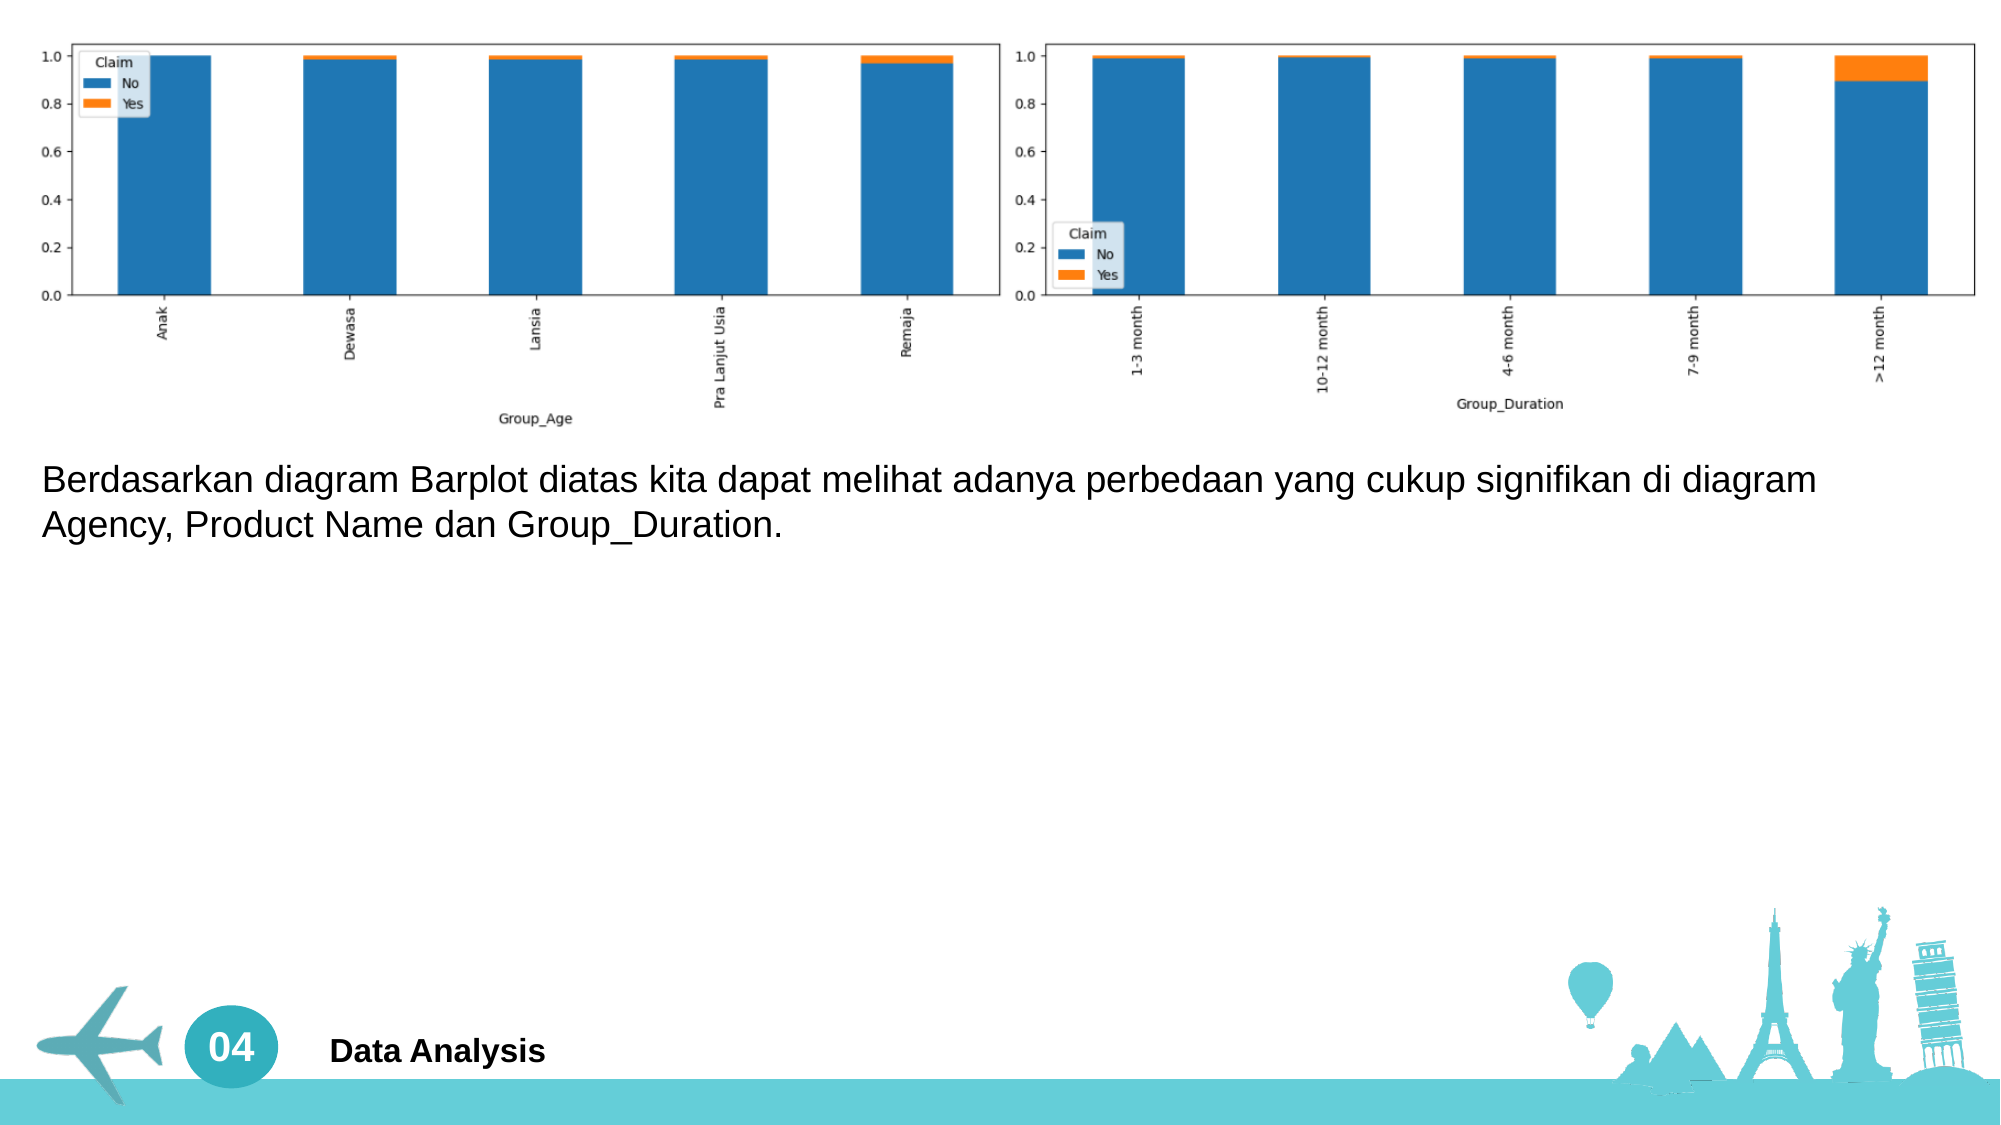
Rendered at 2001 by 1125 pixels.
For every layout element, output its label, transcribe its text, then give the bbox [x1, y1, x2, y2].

picture [1899, 940, 1990, 1086]
picture [1568, 962, 1727, 1096]
picture [36, 32, 1984, 432]
picture [1733, 908, 1816, 1083]
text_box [173, 1005, 927, 1089]
picture [37, 982, 163, 1109]
picture [1830, 906, 1893, 1083]
text_box Berdasarkan diagram Barplot diatas kita dapat melihat adanya perbedaan yang cukup signifikan di diagram Agency, Product Name dan Group_Duration. [27, 447, 1953, 552]
